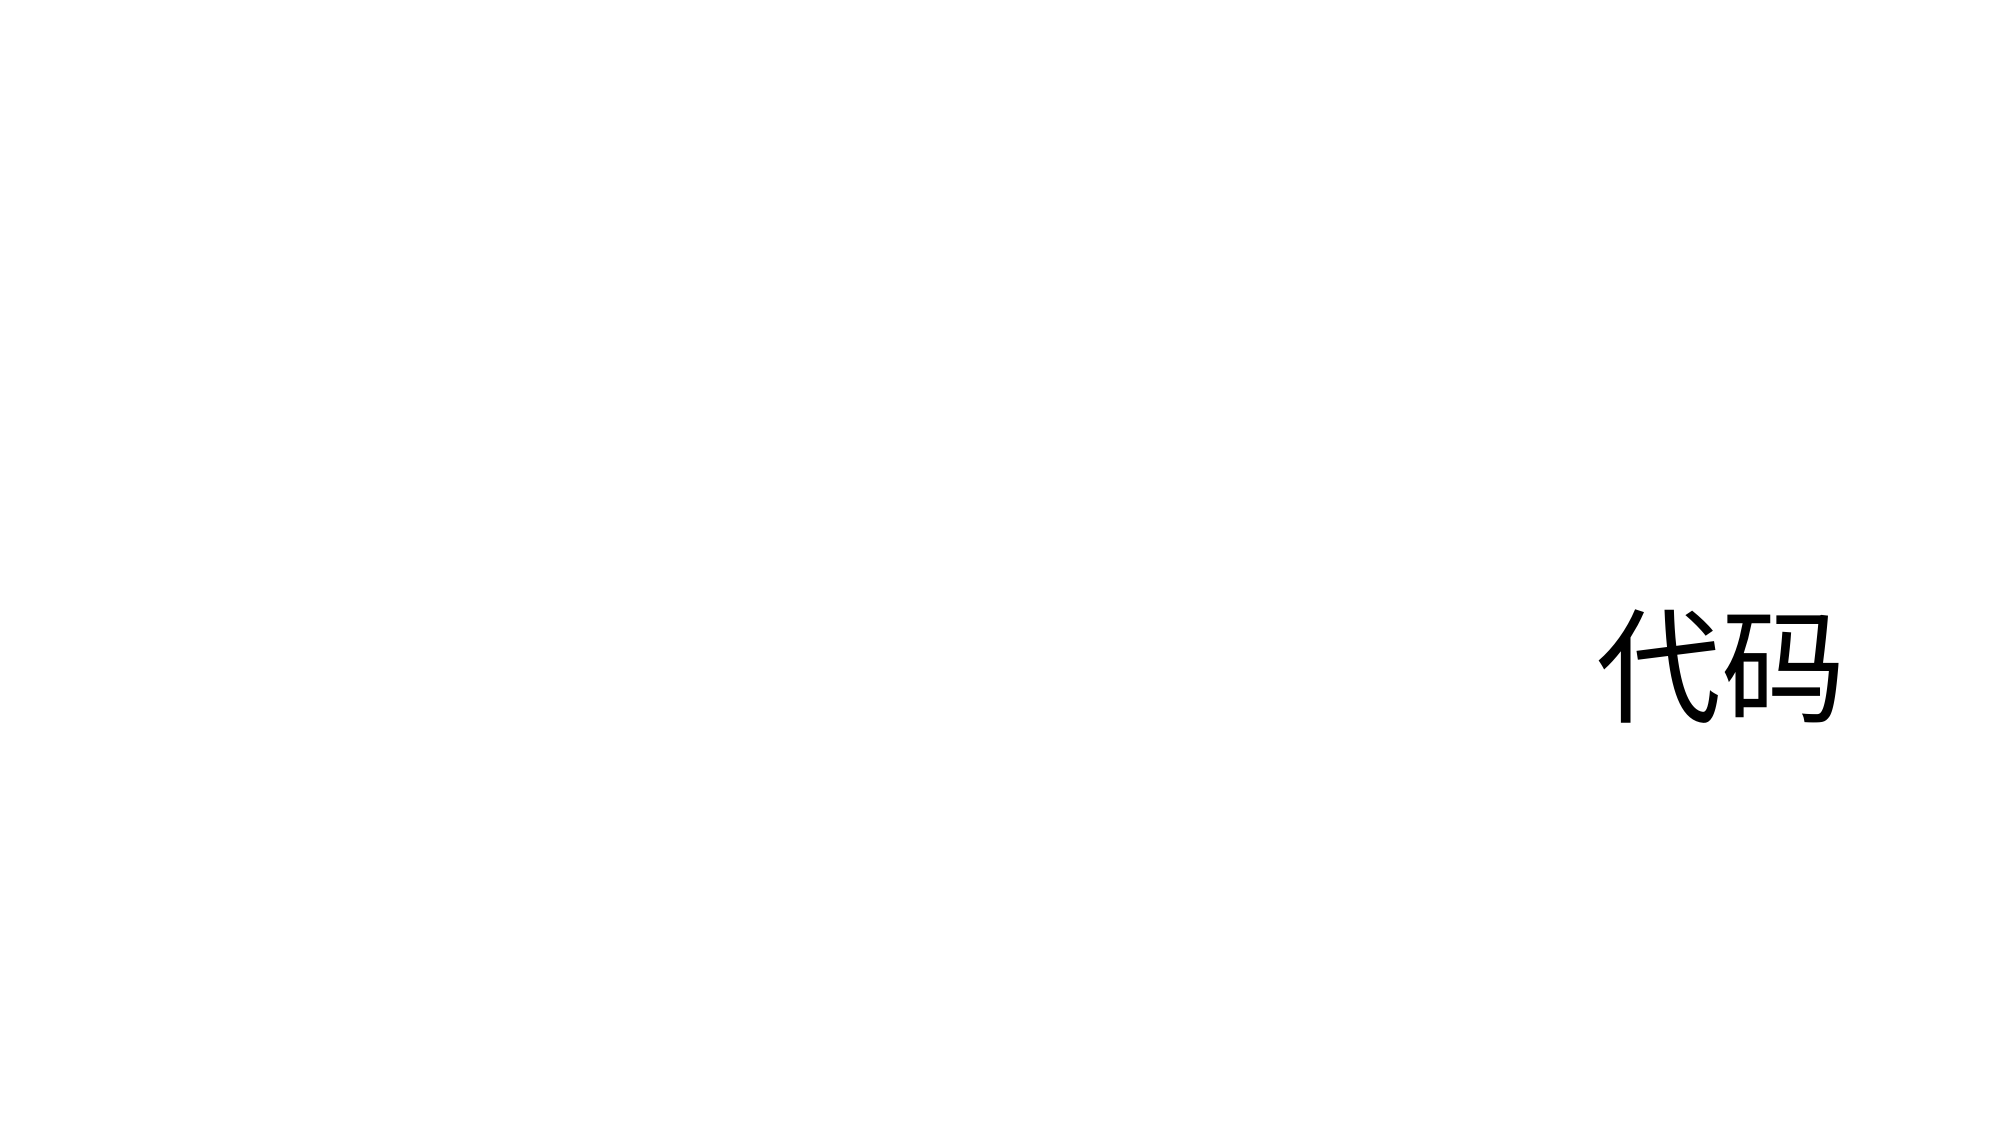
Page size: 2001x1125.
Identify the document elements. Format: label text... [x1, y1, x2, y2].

title 代码 [136, 280, 1862, 749]
